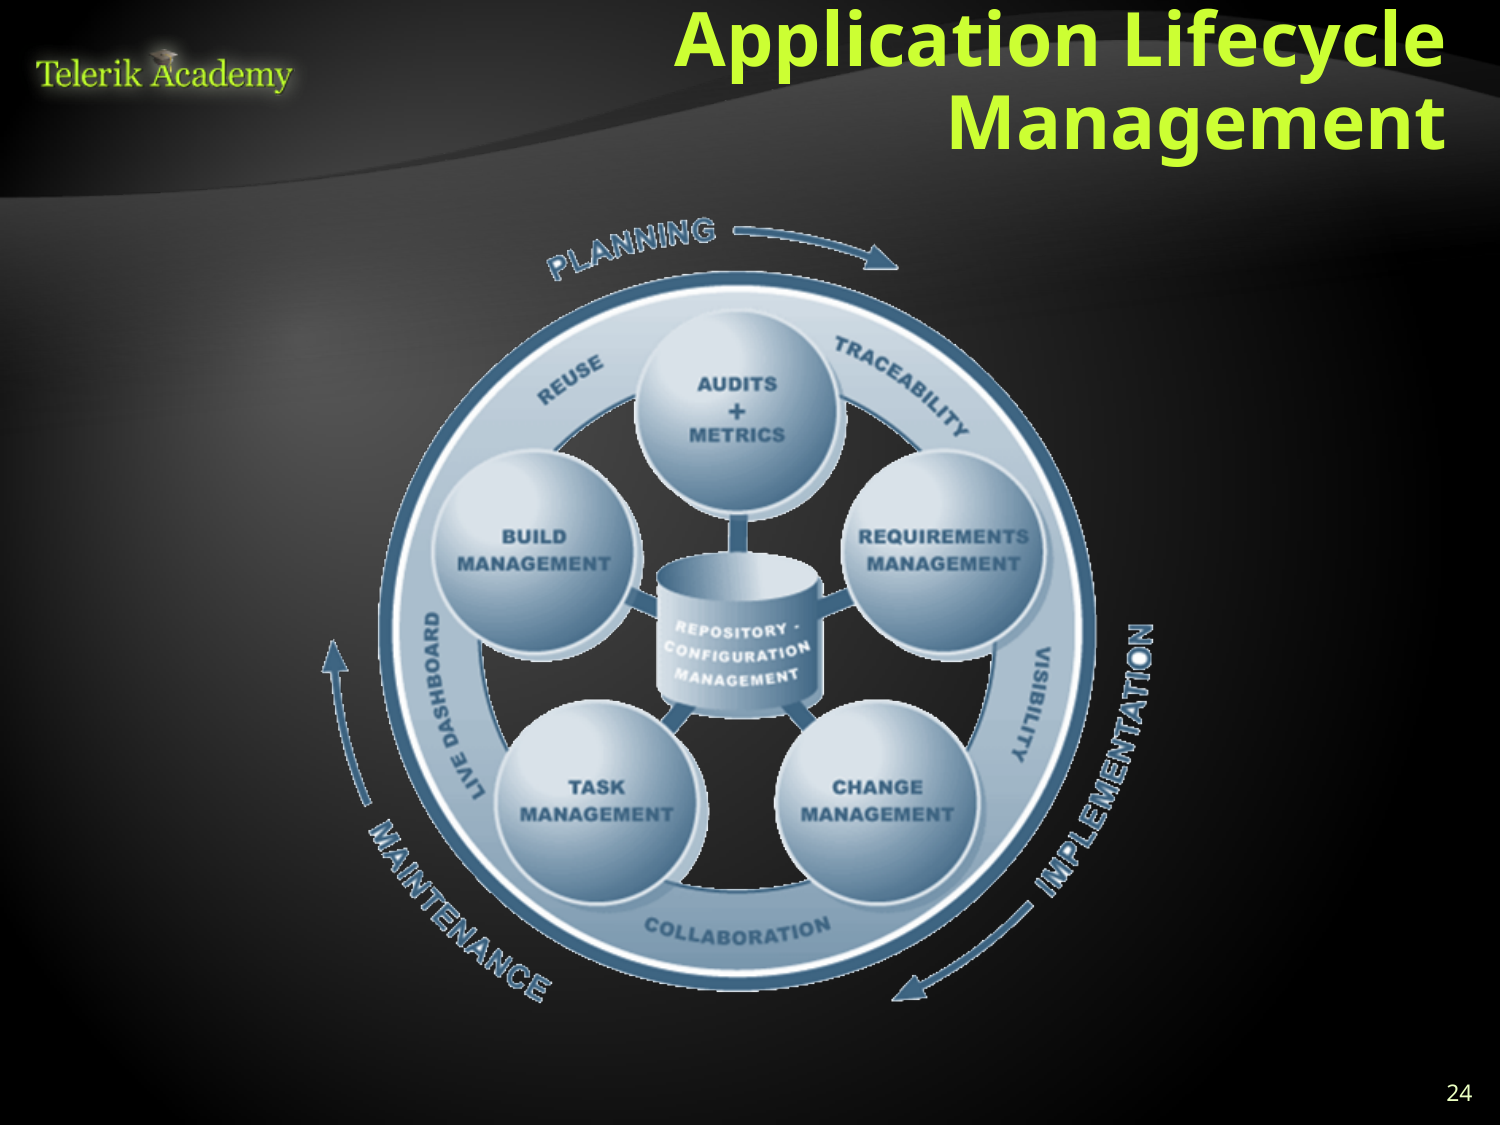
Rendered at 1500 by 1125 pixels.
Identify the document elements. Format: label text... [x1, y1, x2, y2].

title Application Lifecycle Management [300, 12, 1463, 150]
picture [0, 0, 1500, 1125]
slide_number 24 [1412, 1074, 1488, 1113]
